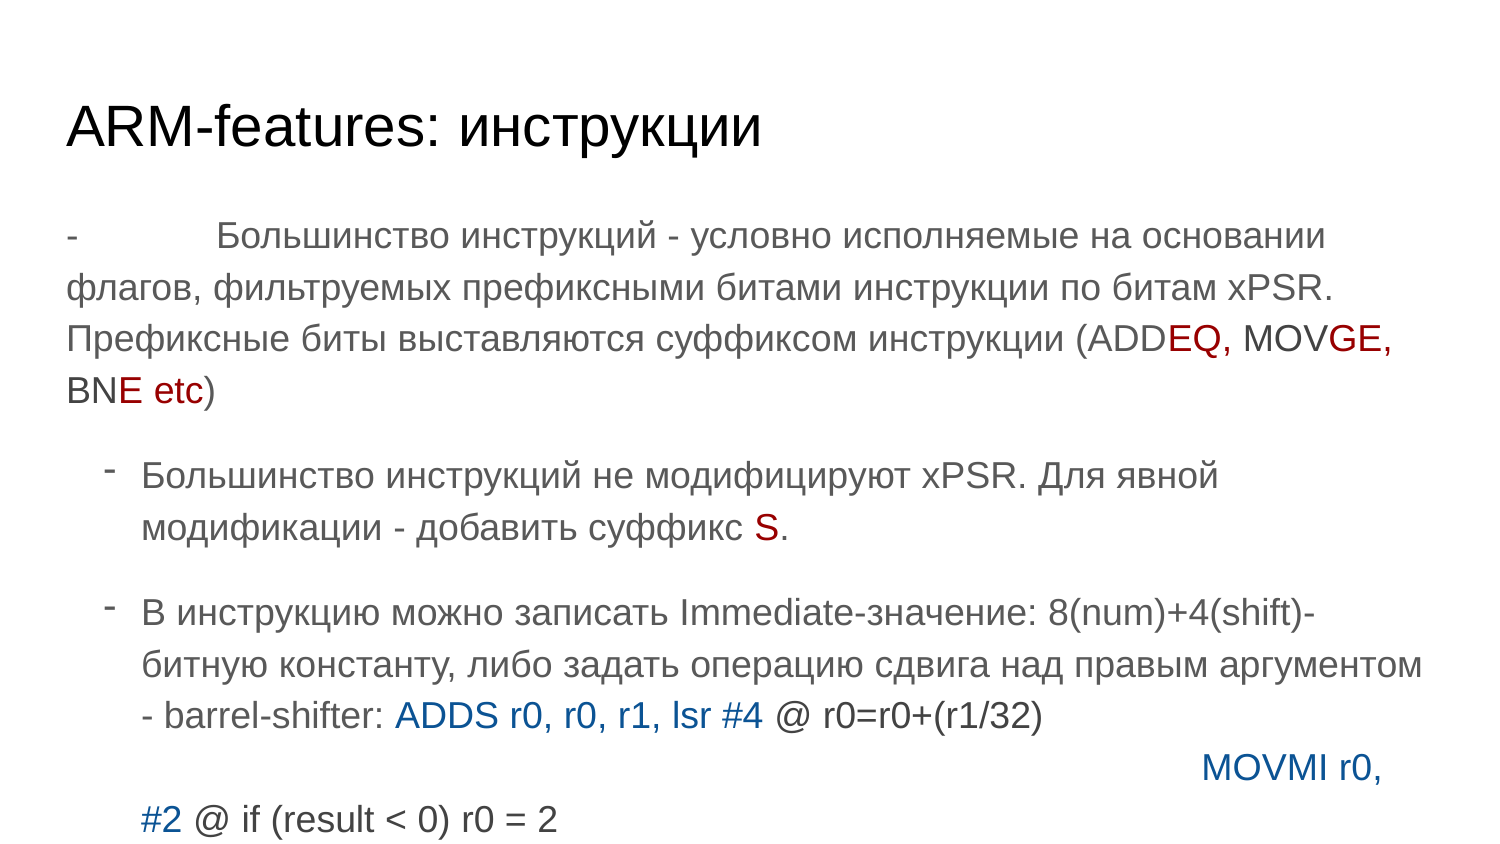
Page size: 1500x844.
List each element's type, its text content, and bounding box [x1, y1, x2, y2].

title ARM-features: инструкции [51, 72, 1449, 167]
list - Большинство инструкций - условно исполняемые на основании флагов, фильтруемых префиксными битами инструкции по битам xPSR. Префиксные биты выставляются суффиксом инструкции (ADDEQ, MOVGE, BNE etc) Большинство инструкций не модифицируют xPSR. Для явной модификации - добавить суффикс S. В инструкцию можно записать Immediate-значение: 8(num)+4(shift)-битную константу, либо задать операцию сдвига над правым аргументом - barrel-shifter: ADDS r0, r0, r1, lsr #4 @ r0=r0+(r1/32) MOVMI r0, #2 @ if (result < 0) r0 = 2 [51, 189, 1449, 750]
